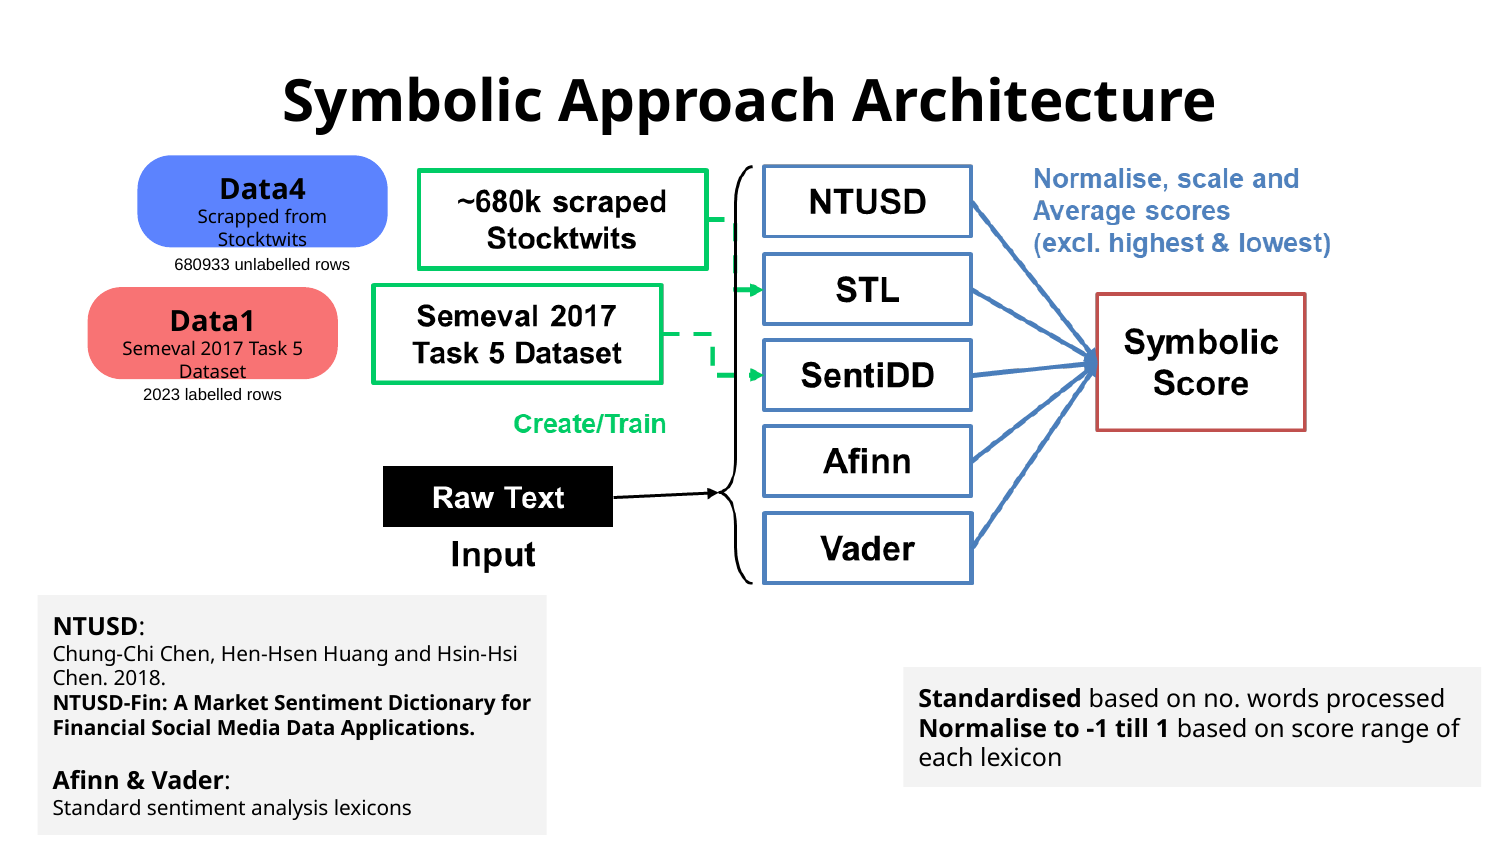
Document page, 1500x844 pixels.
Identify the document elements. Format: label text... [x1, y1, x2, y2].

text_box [87, 286, 339, 430]
title Symbolic Approach Architecture [75, 67, 1425, 129]
text_box NTUSD: Chung-Chi Chen, Hen-Hsen Huang and Hsin-Hsi Chen. 2018. NTUSD-Fin: A Market Sentiment Dictionary for Financial Social Media Data Applications. Afinn & Vader: Standard sentiment analysis lexicons [37, 595, 547, 835]
text_box Standardised based on no. words processed Normalise to -1 till 1 based on score range of each lexicon [903, 667, 1482, 787]
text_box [137, 155, 367, 300]
picture [371, 153, 1354, 596]
